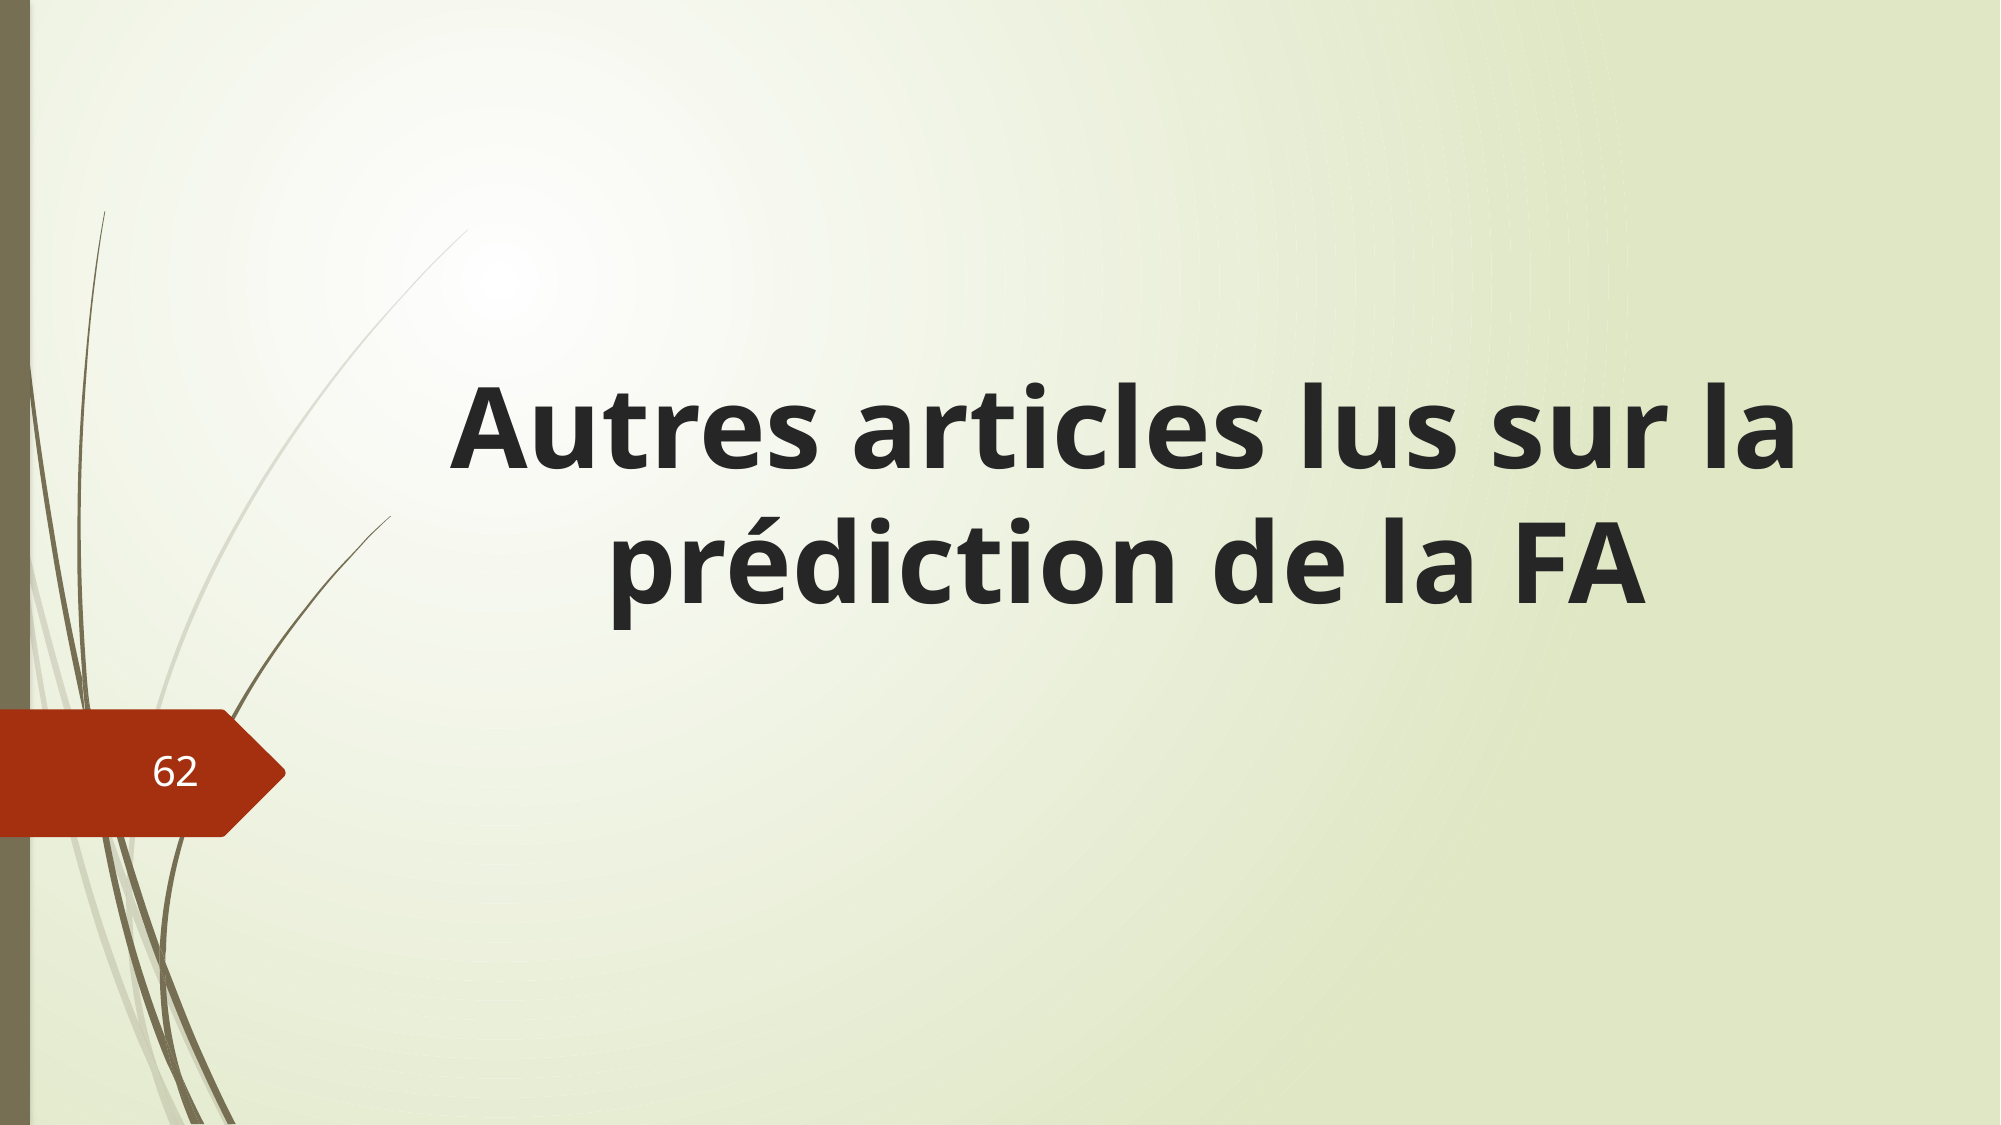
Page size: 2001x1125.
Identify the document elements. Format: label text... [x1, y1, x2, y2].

title Autres articles lus sur la prédiction de la FA [395, 305, 1858, 677]
slide_number 62 [87, 743, 216, 803]
